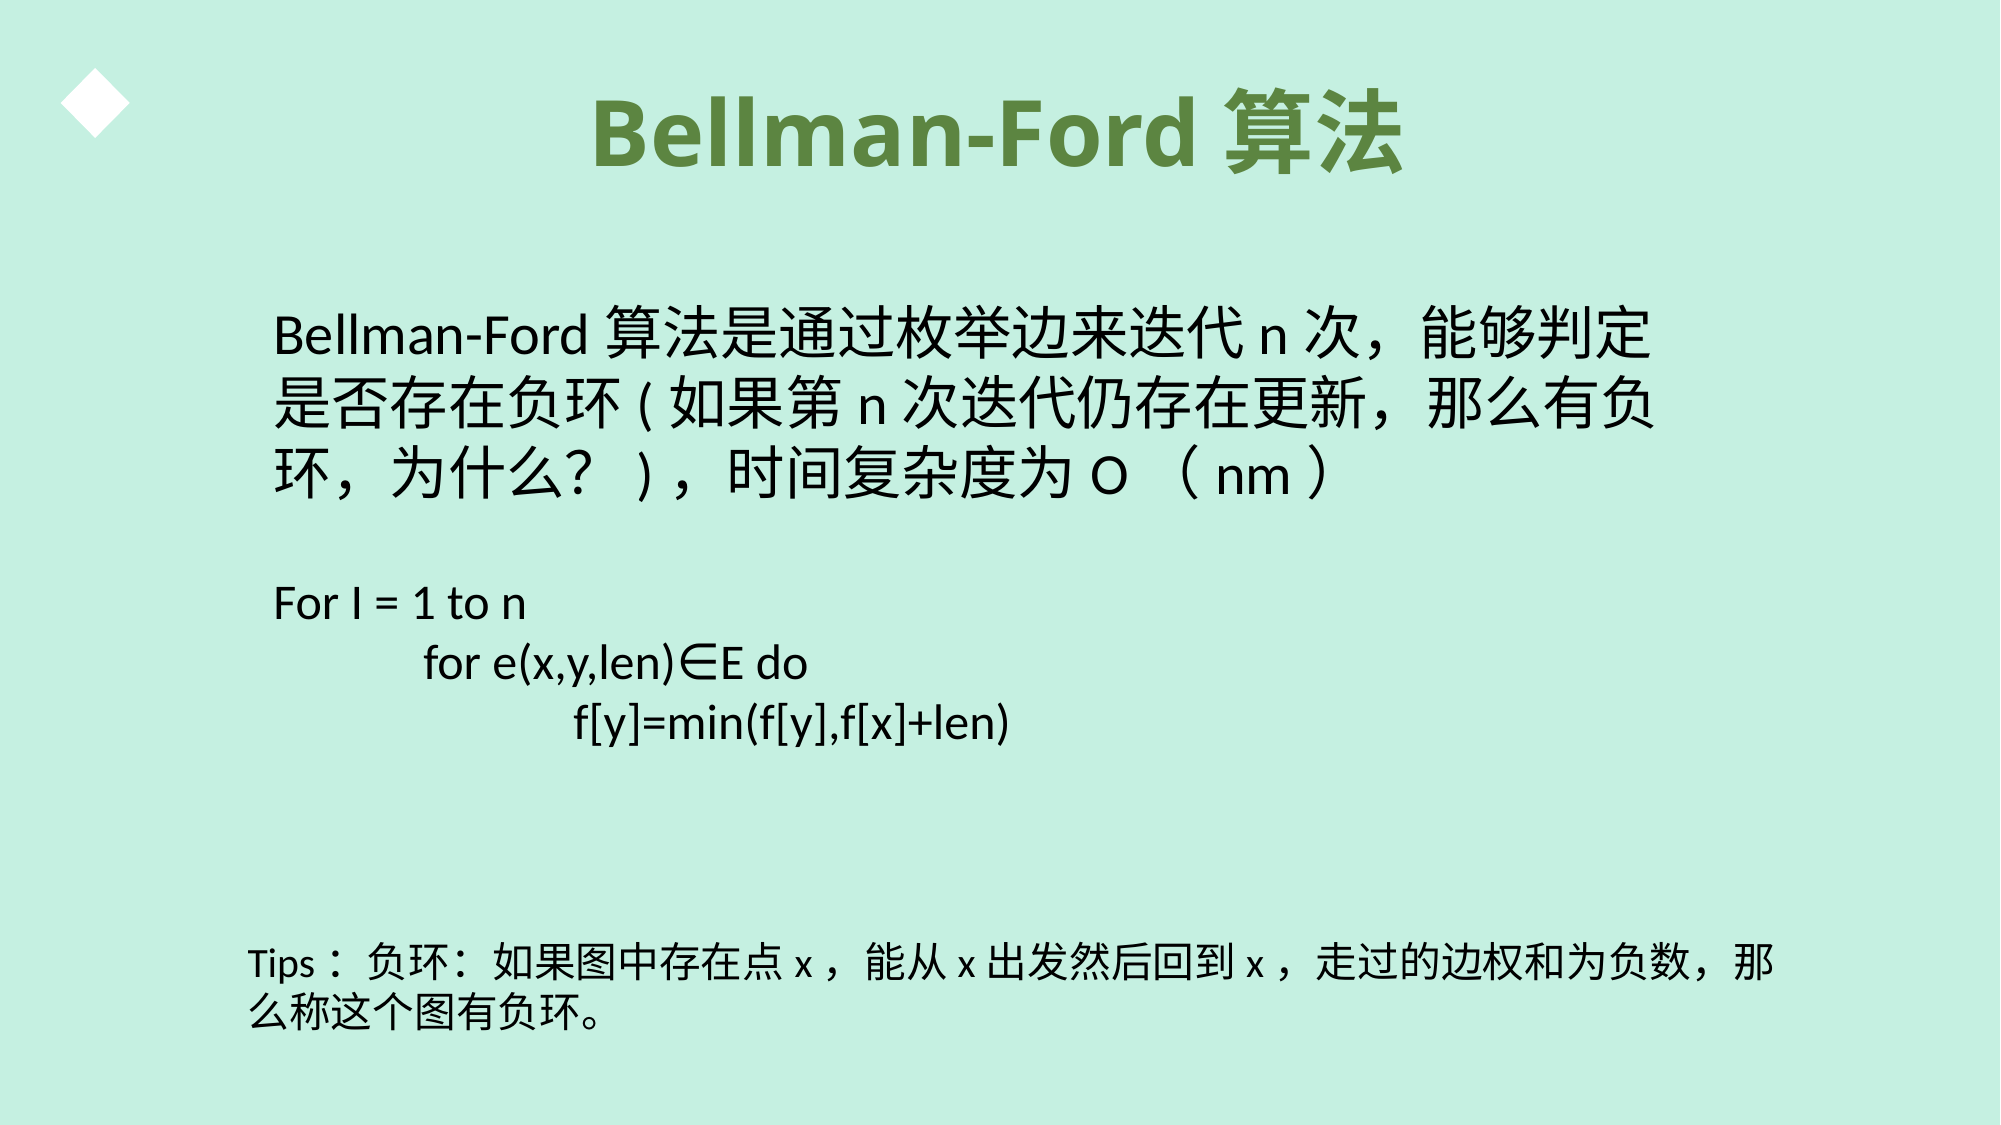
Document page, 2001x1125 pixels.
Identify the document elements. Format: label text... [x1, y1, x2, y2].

text_box [59, 66, 132, 140]
text_box Bellman-Ford算法 [570, 67, 1425, 193]
text_box Tips：负环：如果图中存在点x，能从x出发然后回到x，走过的边权和为负数，那么称这个图有负环。 [232, 928, 1805, 1044]
text_box For I = 1 to n for e(x,y,len)∈E do f[y]=min(f[y],f[x]+len) [258, 562, 1790, 758]
text_box Bellman-Ford算法是通过枚举边来迭代n次，能够判定是否存在负环(如果第n次迭代仍存在更新，那么有负环，为什么？)，时间复杂度为O（nm） [258, 288, 1695, 514]
